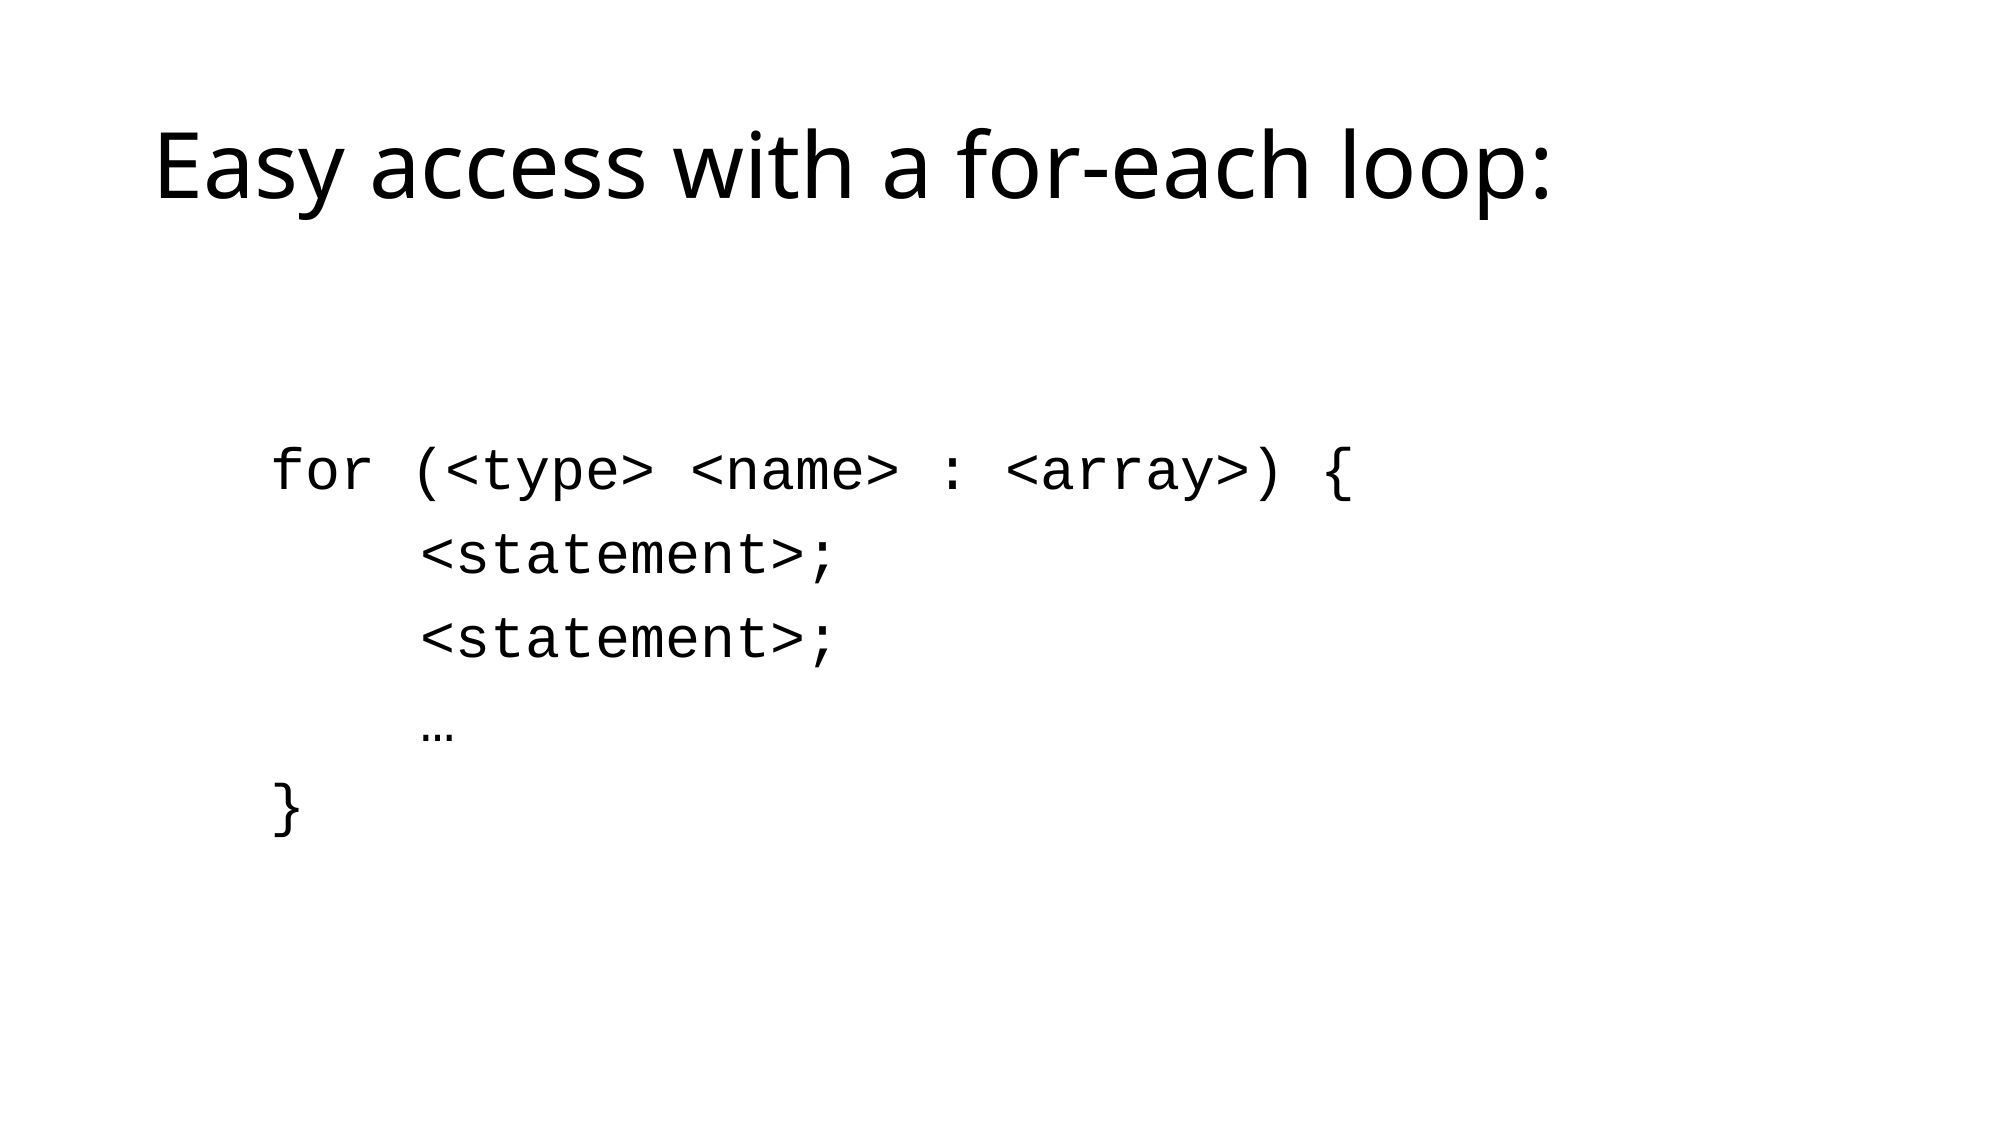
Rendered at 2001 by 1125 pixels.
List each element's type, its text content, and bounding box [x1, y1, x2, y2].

title Easy access with a for-each loop: [137, 59, 1863, 278]
list for (<type> <name> : <array>) { <statement>; <statement>; … } [255, 432, 1981, 1108]
